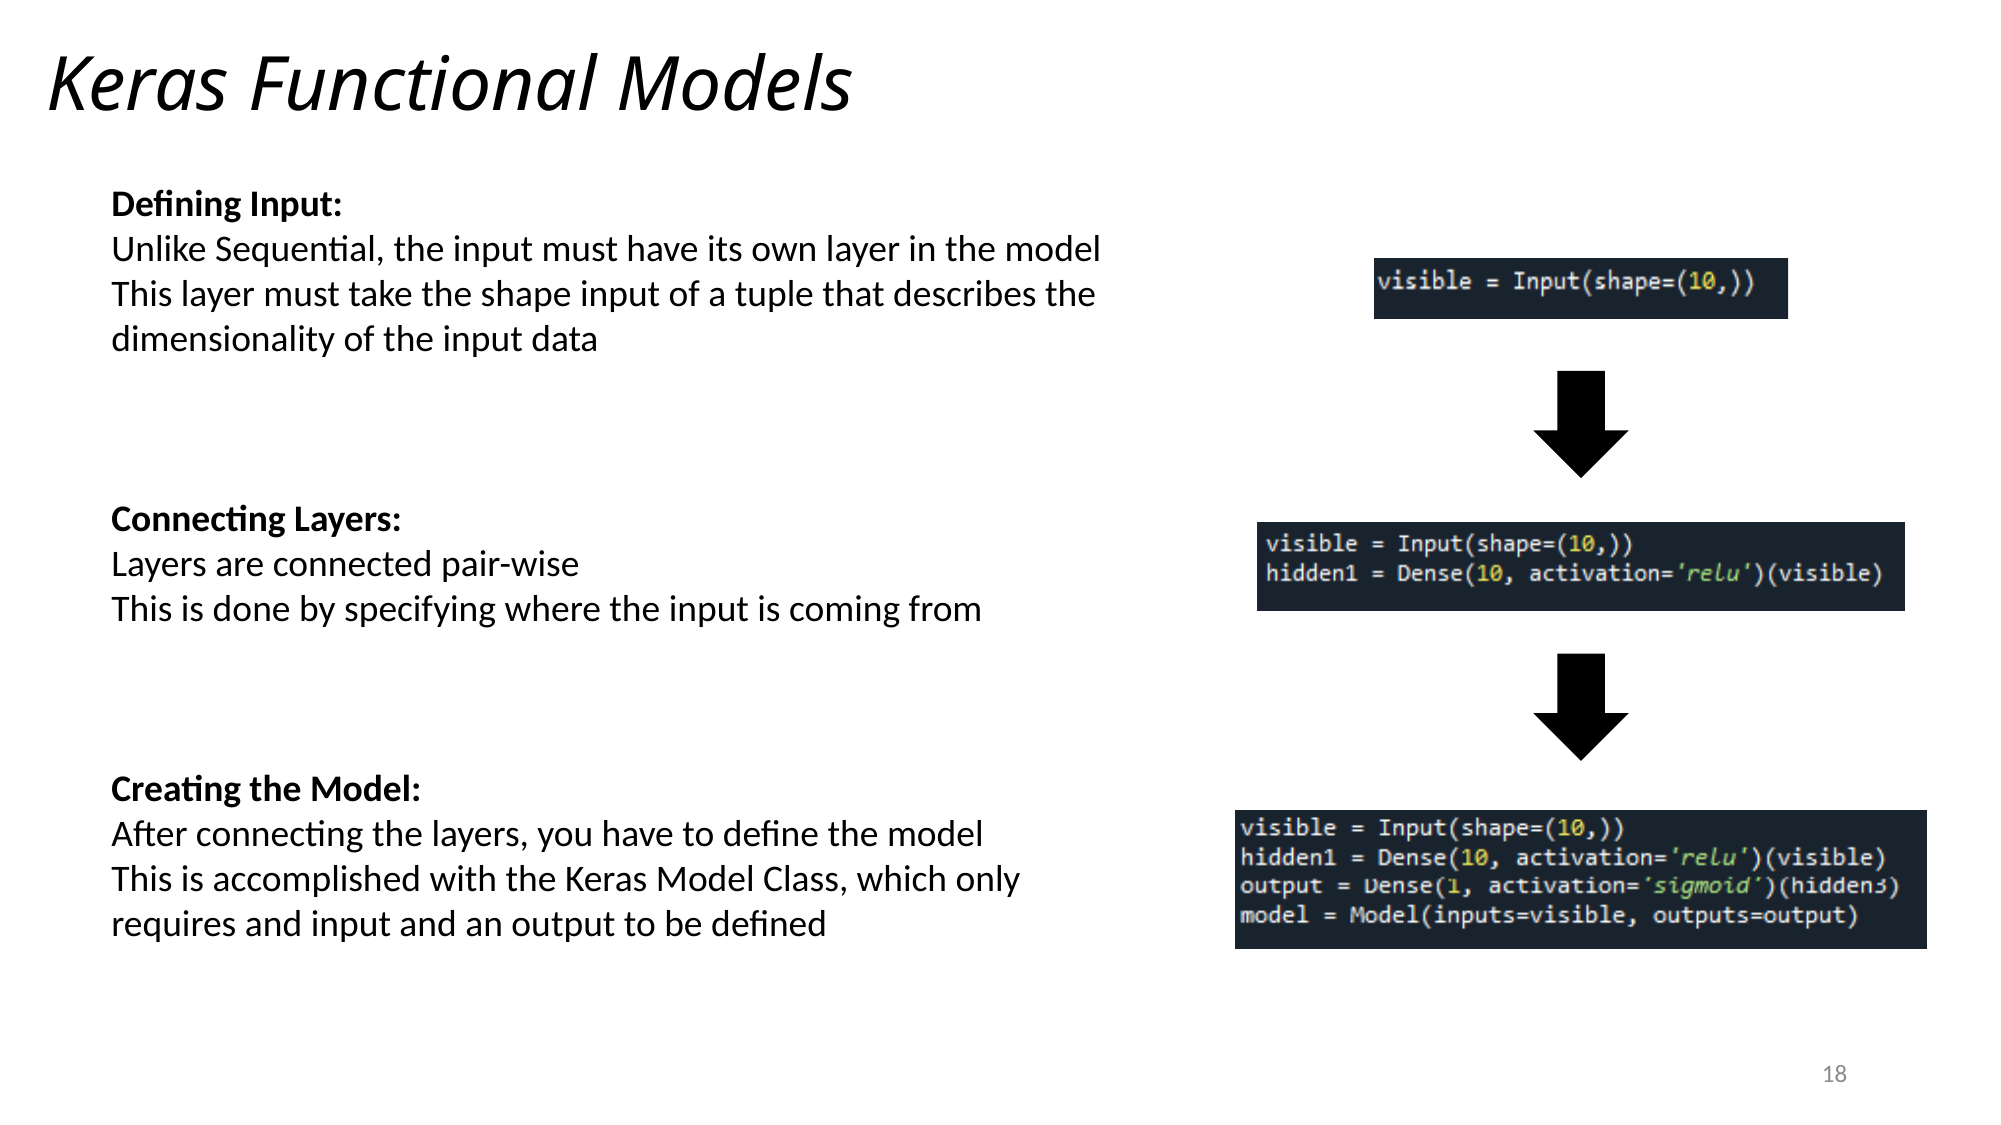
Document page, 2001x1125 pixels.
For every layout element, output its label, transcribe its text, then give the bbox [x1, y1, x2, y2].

picture [1257, 522, 1905, 611]
text_box [1533, 653, 1629, 761]
picture [1235, 810, 1927, 949]
slide_number 18 [1412, 1042, 1863, 1103]
text_box Defining Input: Unlike Sequential, the input must have its own layer in the model This layer must take the shape input of a tuple that describes the dimensionality of the input data Connecting Layers: Layers are connected pair-wise This is done by specifying where the input is coming from Creating the Model: After connecting the layers, you have to define the model This is accomplished with the Keras Model Class, which only requires and input and an output to be defined [96, 171, 1161, 952]
text_box [1533, 370, 1629, 479]
text_box Keras Functional Models [31, 27, 981, 145]
picture [1374, 258, 1789, 319]
